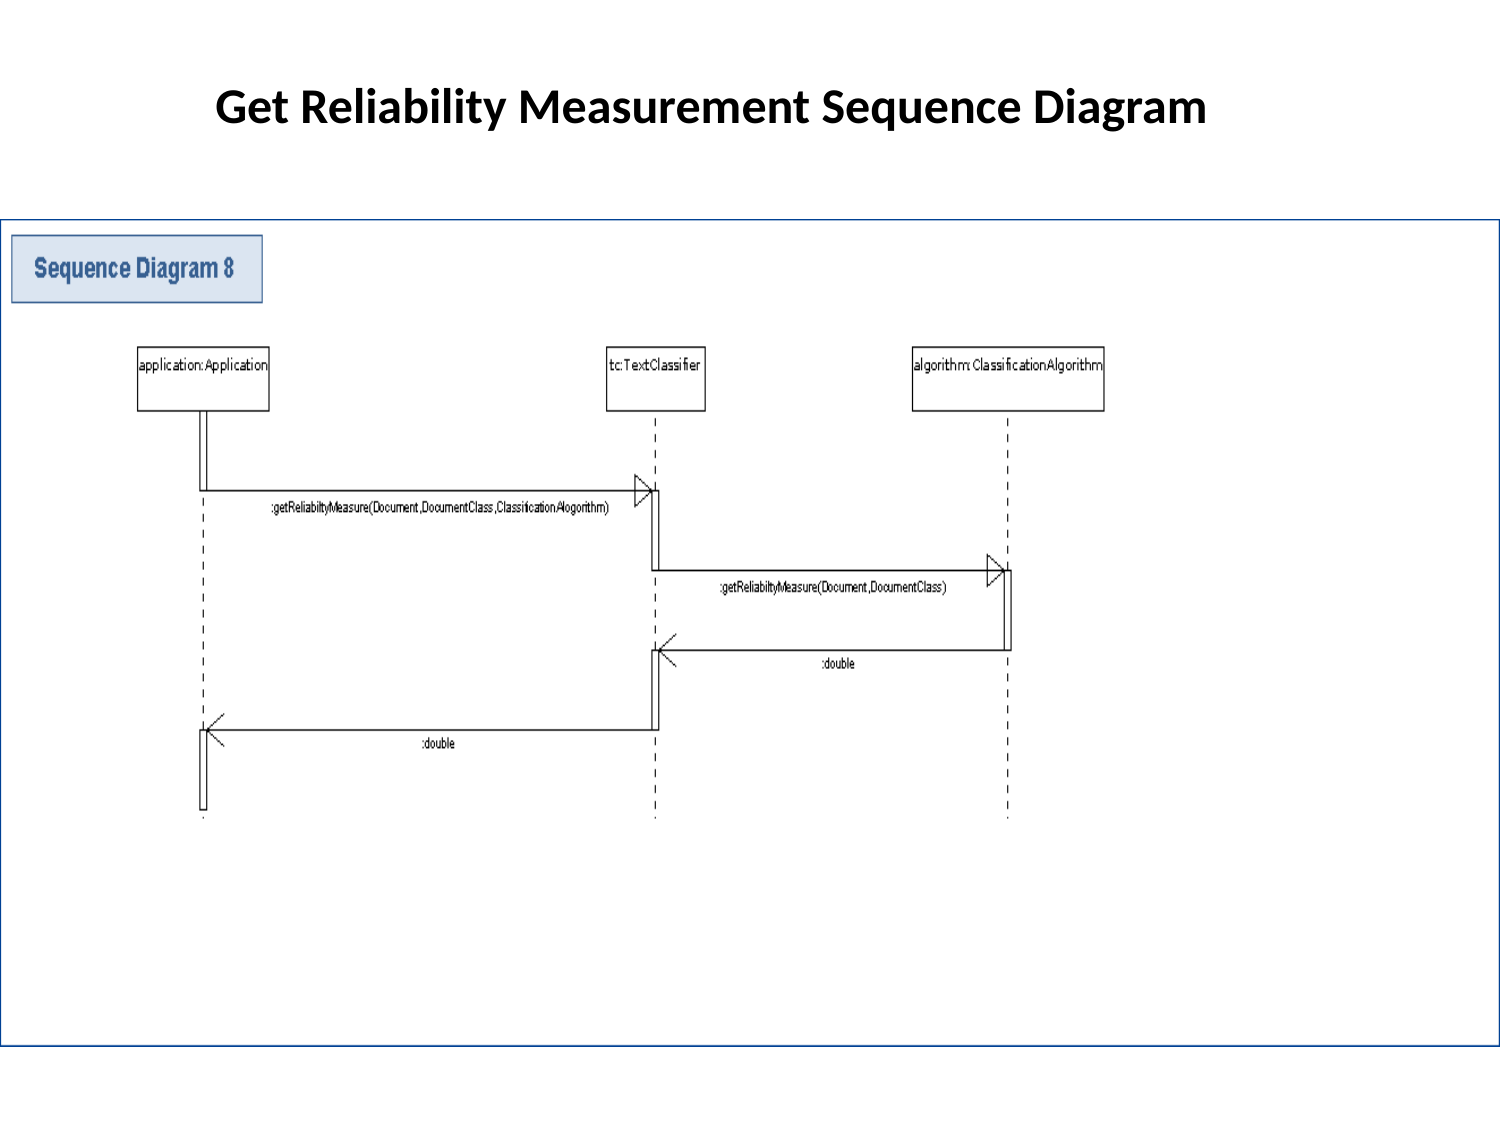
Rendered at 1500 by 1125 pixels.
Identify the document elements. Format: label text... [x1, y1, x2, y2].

picture [0, 219, 1500, 1047]
text_box Get Reliability Measurement Sequence Diagram [200, 66, 1424, 142]
